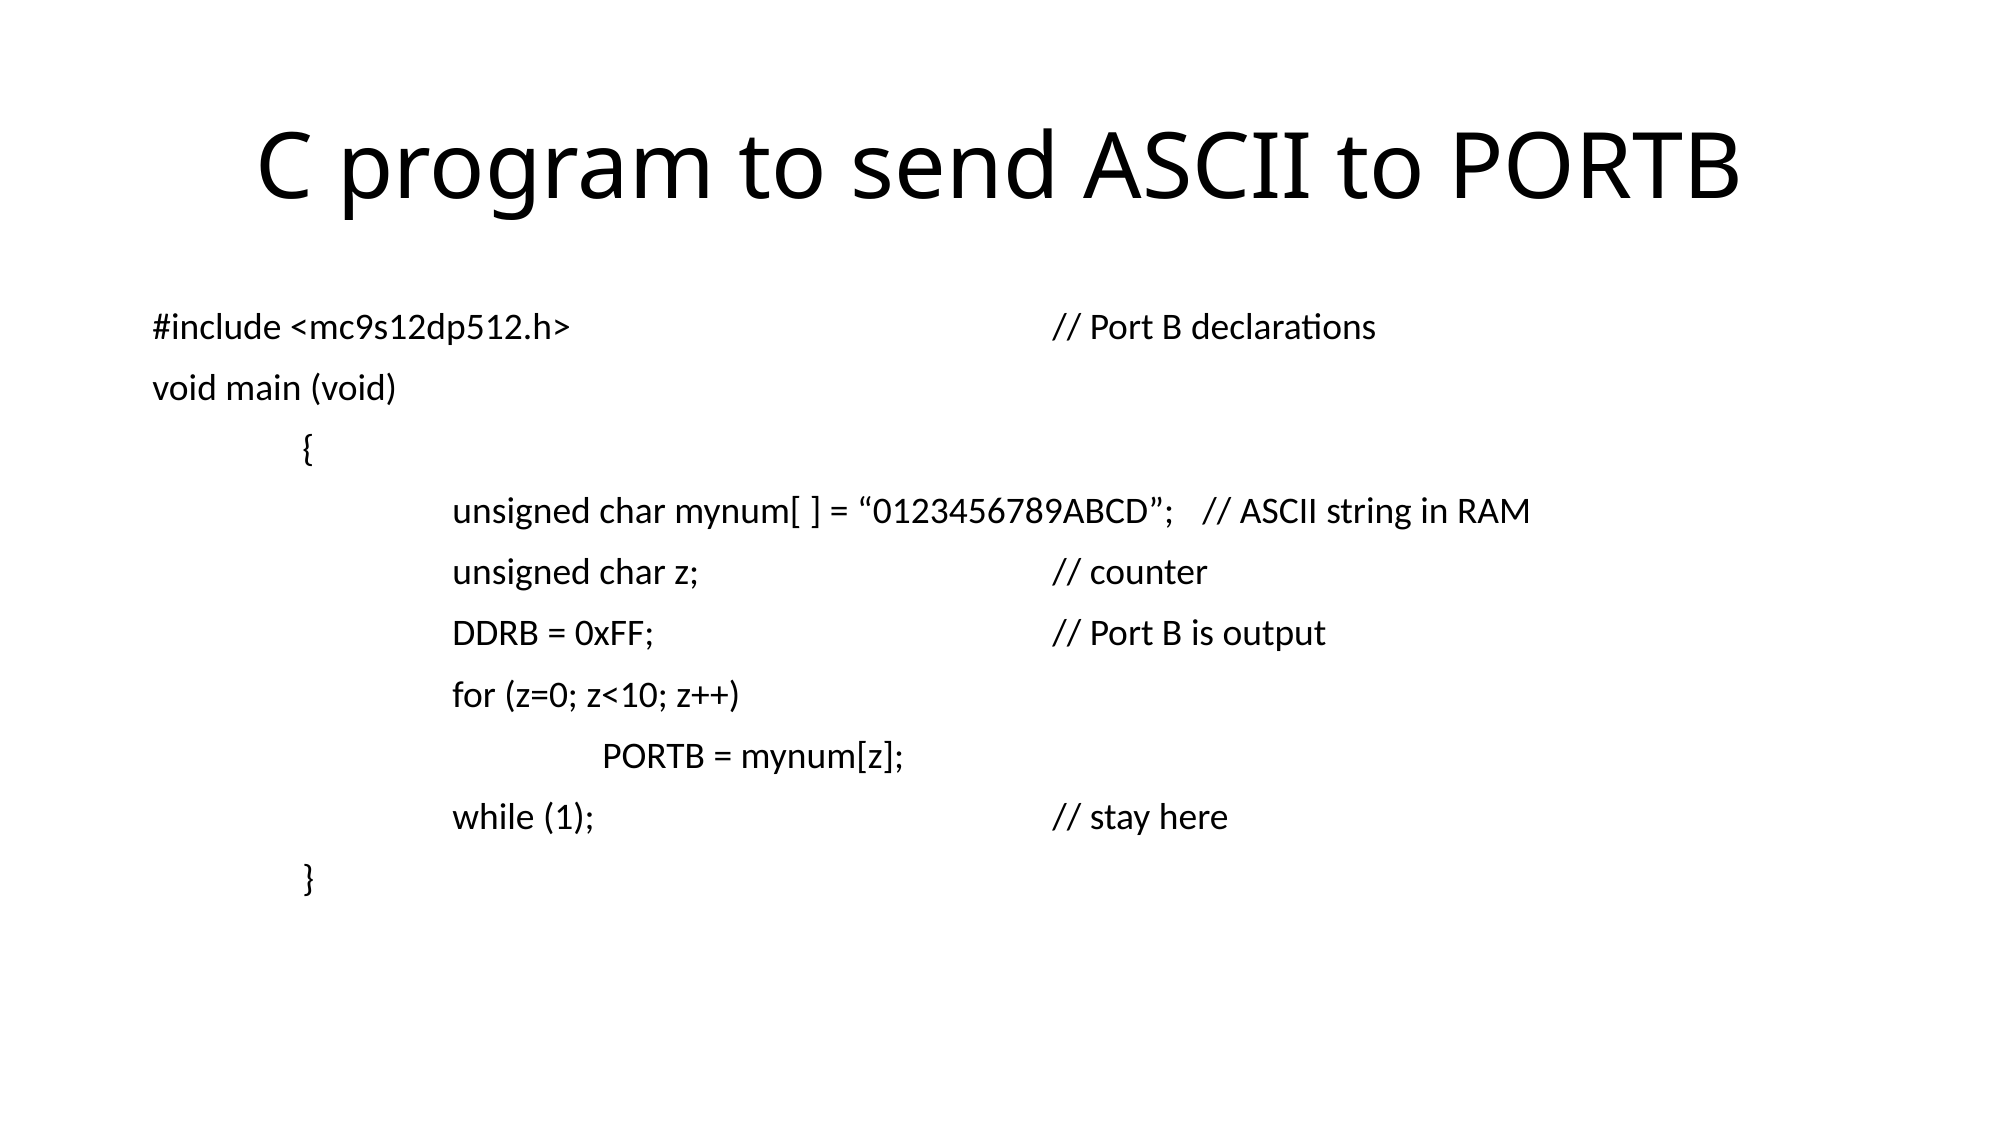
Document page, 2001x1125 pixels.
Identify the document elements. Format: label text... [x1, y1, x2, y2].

list #include <mc9s12dp512.h> // Port B declarations void main (void) { unsigned char mynum[ ] = “0123456789ABCD”; // ASCII string in RAM unsigned char z; // counter DDRB = 0xFF; // Port B is output for (z=0; z<10; z++) PORTB = mynum[z]; while (1); // stay here } [137, 299, 1863, 1014]
title C program to send ASCII to PORTB [137, 59, 1863, 278]
